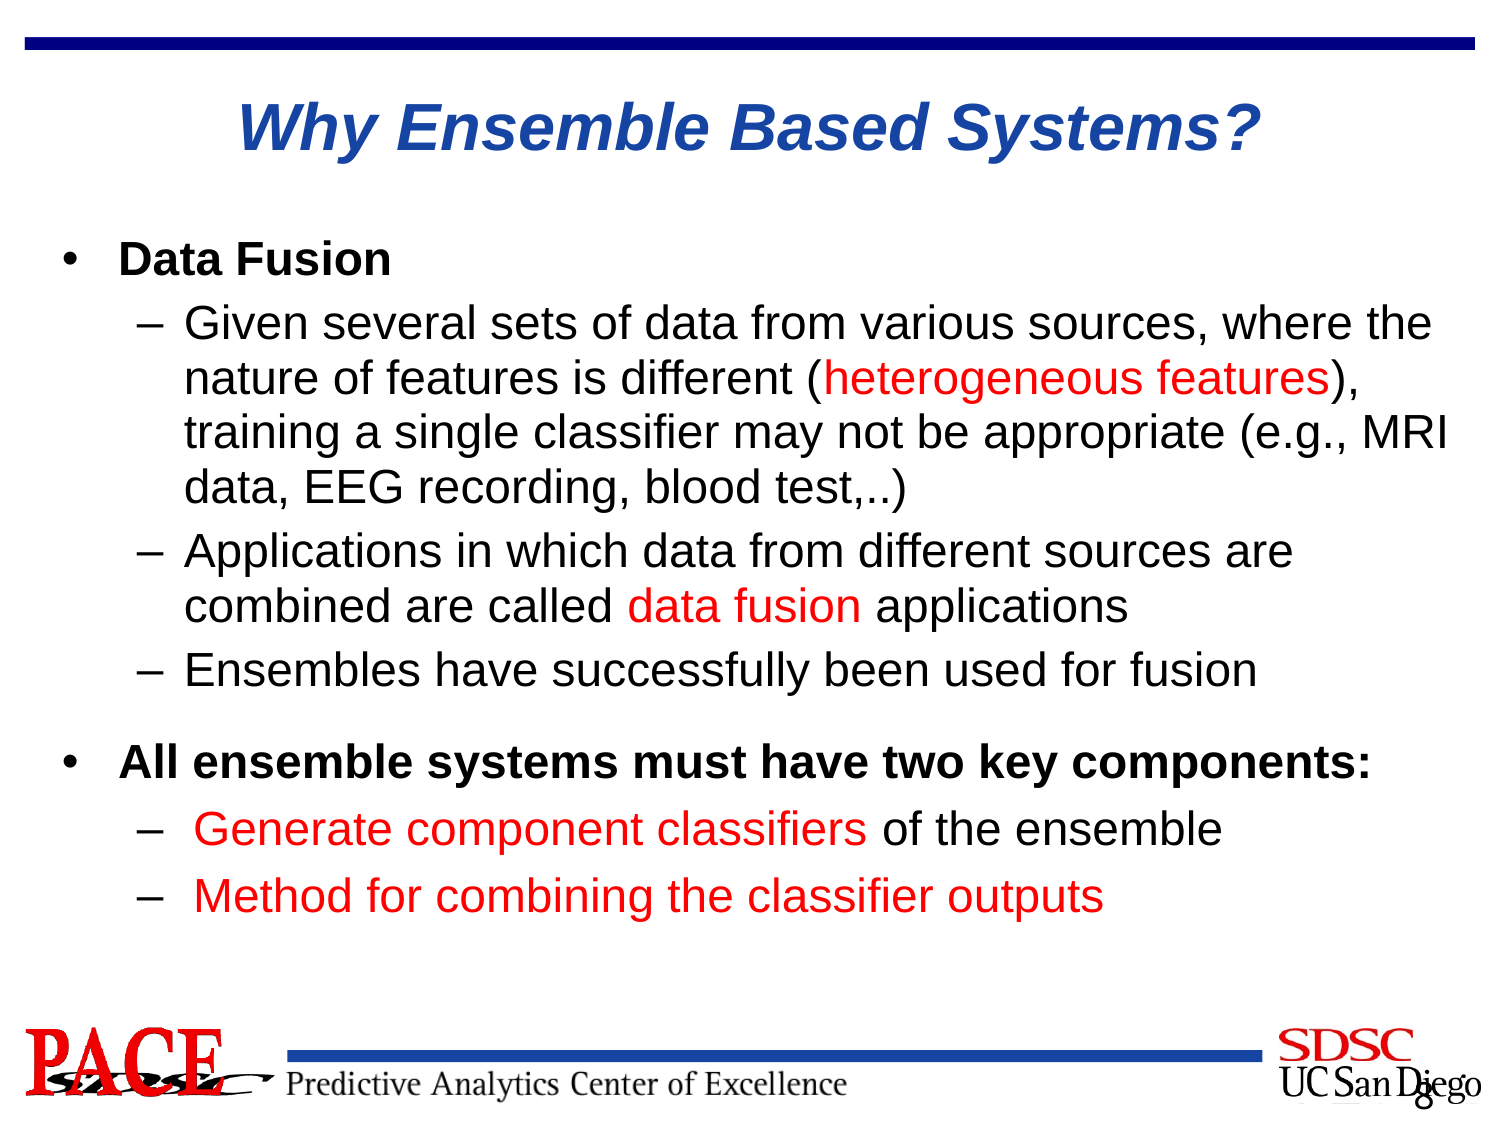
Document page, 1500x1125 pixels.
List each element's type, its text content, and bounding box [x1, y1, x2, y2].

list Data Fusion Given several sets of data from various sources, where the nature of features is different (heterogeneous features), training a single classifier may not be appropriate (e.g., MRI data, EEG recording, blood test,..) Applications in which data from different sources are combined are called data fusion applications Ensembles have successfully been used for fusion All ensemble systems must have two key components: Generate component classifiers of the ensemble Method for combining the classifier outputs [47, 224, 1472, 1088]
title Why Ensemble Based Systems? [0, 82, 1500, 188]
picture [286, 1088, 858, 1103]
picture [1279, 1088, 1398, 1104]
slide_number 8 [1398, 1064, 1492, 1118]
picture [25, 1025, 276, 1101]
